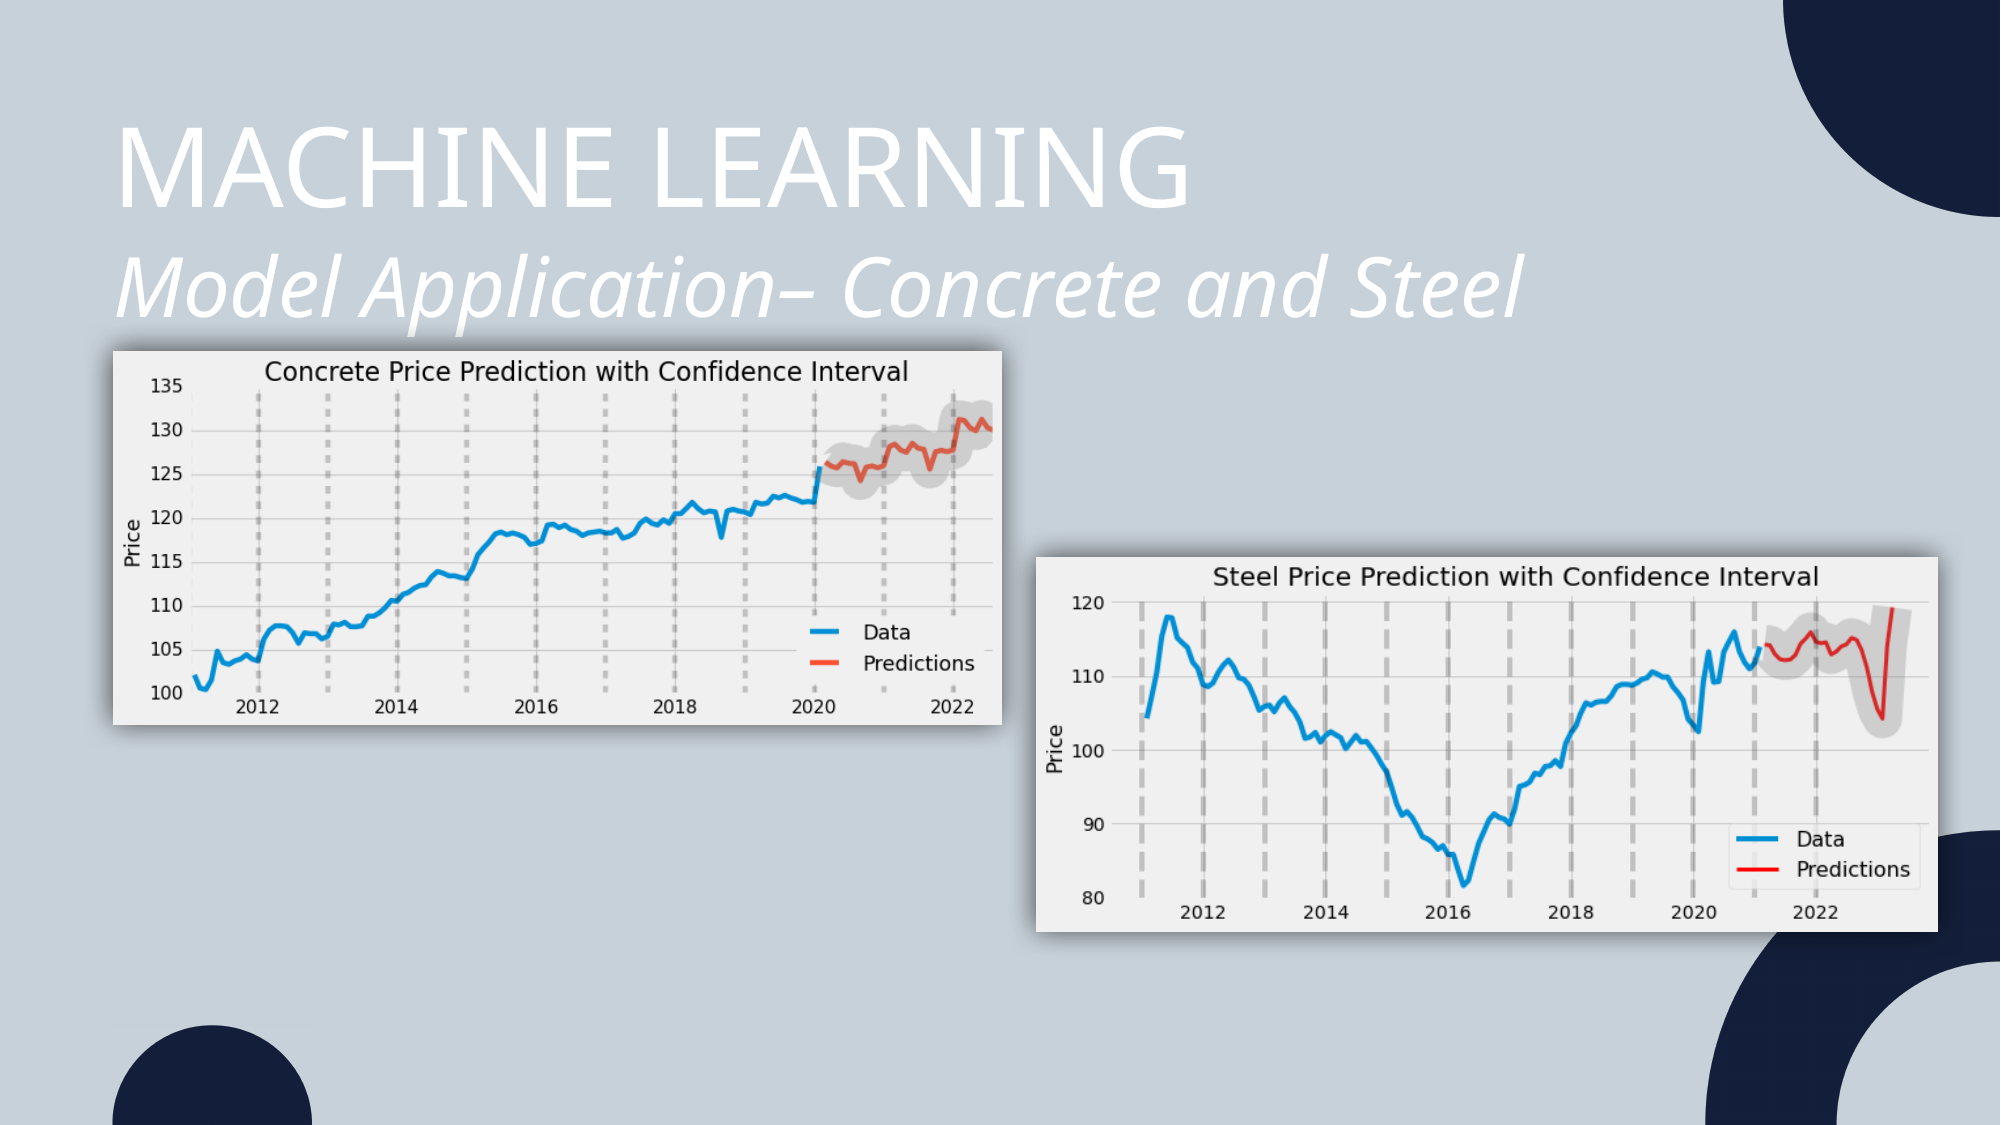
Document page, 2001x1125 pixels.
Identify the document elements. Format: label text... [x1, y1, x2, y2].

picture [113, 350, 1002, 725]
text_box MACHINE LEARNING [112, 89, 1360, 230]
picture [1036, 557, 2000, 1125]
picture [1783, 0, 2000, 217]
text_box Model Application– Concrete and Steel [113, 193, 1665, 334]
picture [112, 1025, 312, 1125]
